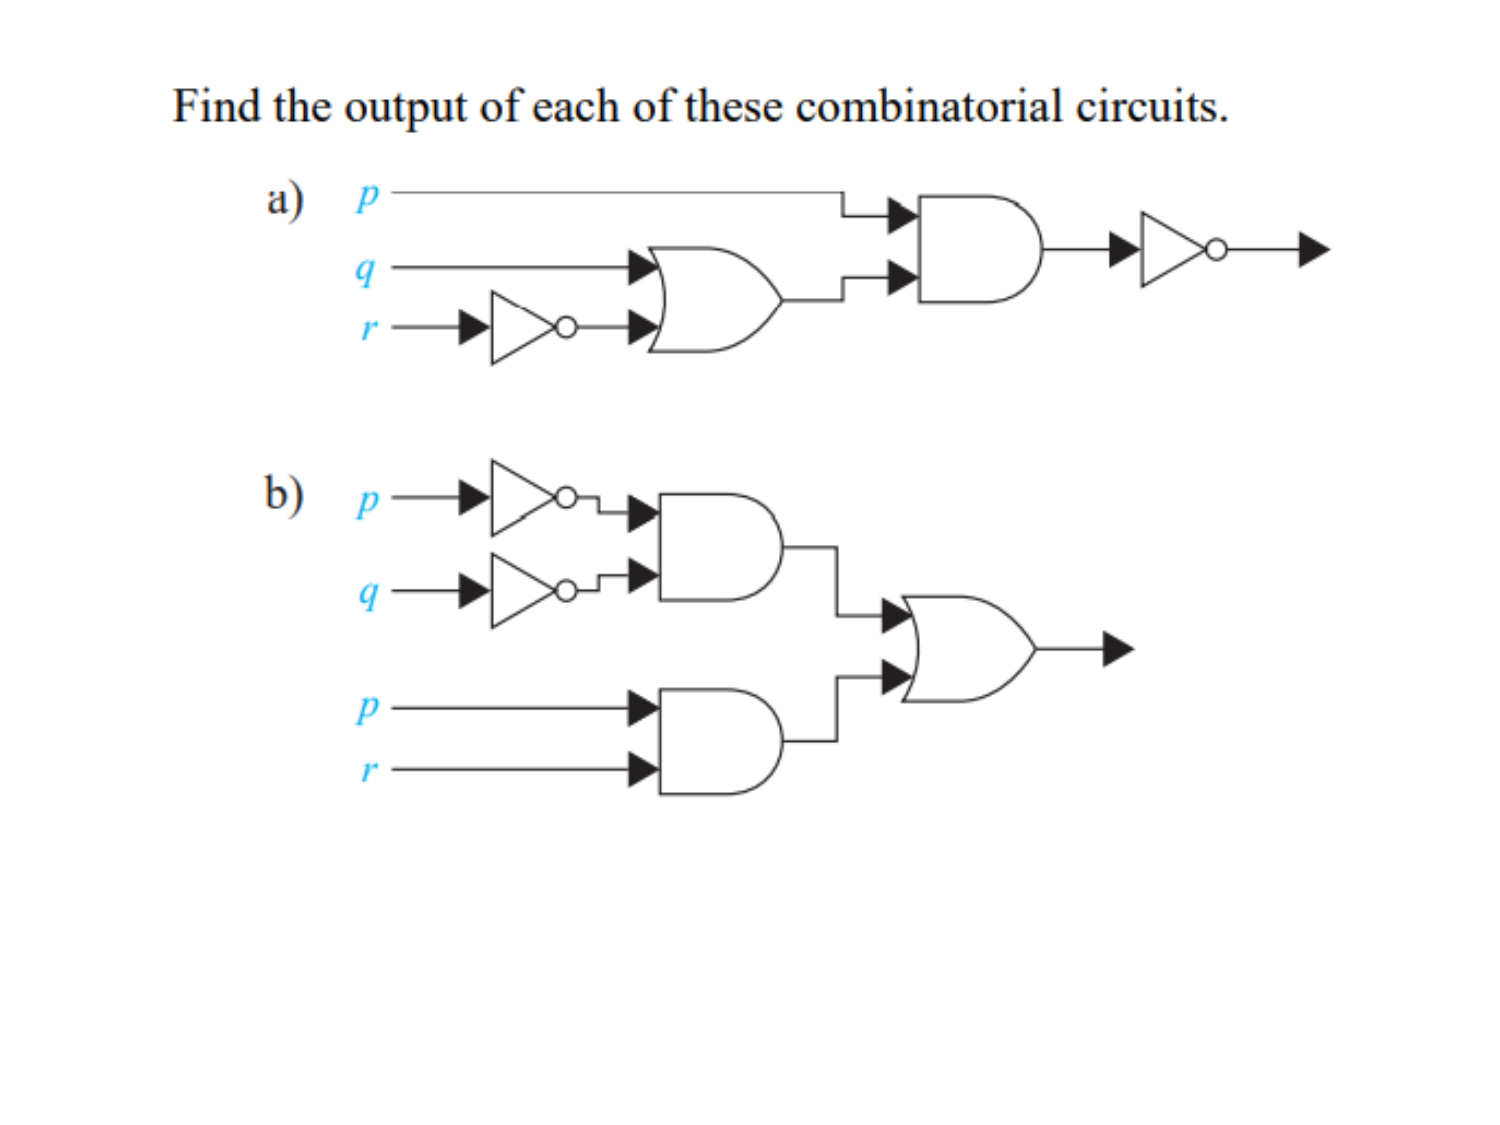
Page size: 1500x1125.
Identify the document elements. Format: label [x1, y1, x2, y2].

picture [162, 74, 1348, 813]
